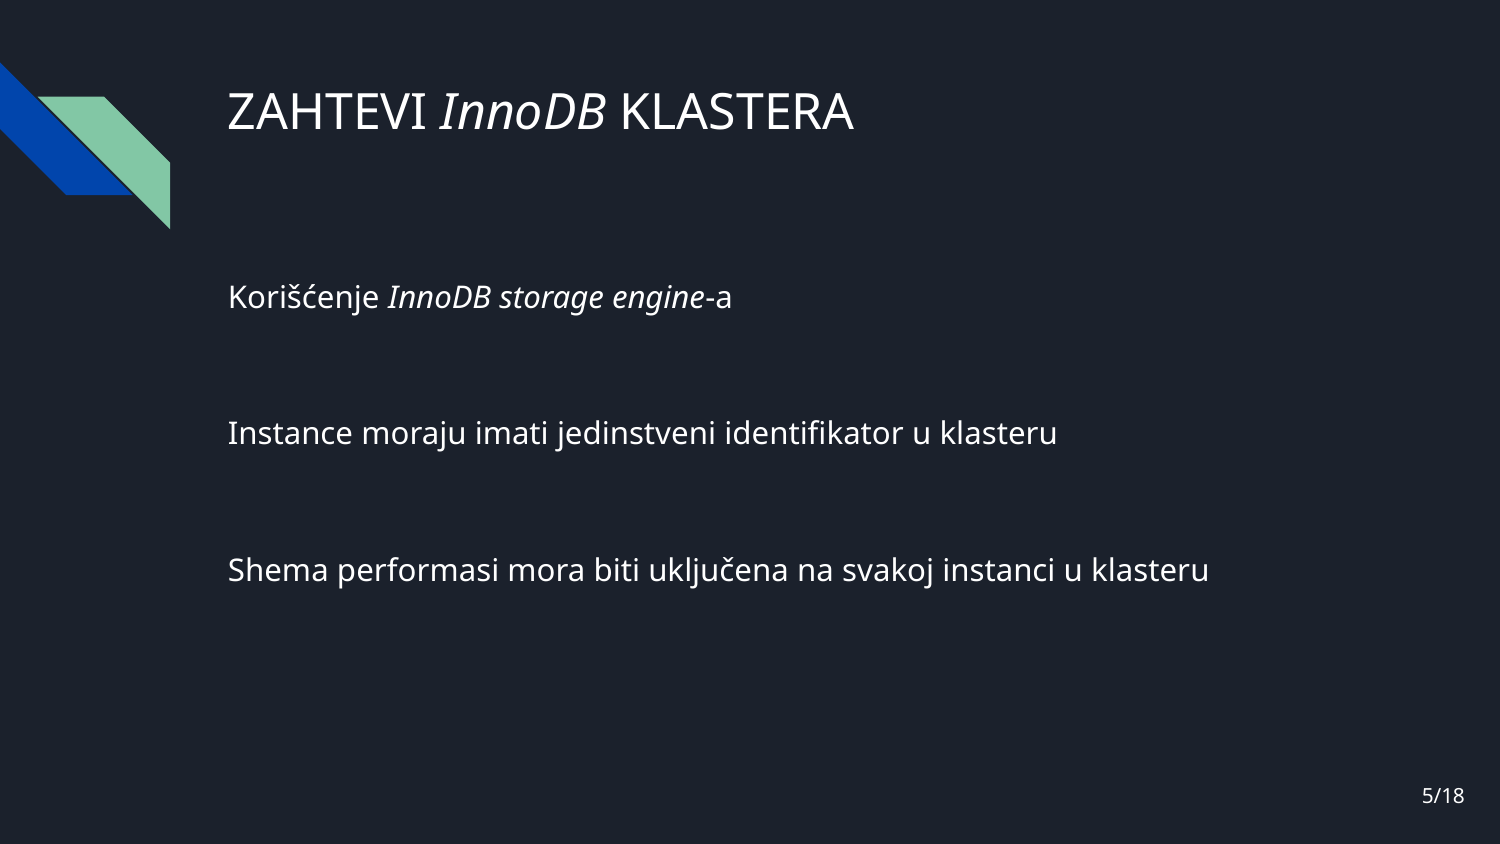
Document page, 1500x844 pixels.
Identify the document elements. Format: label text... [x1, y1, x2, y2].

slide_number ‹#›/18 [1389, 764, 1480, 830]
list Korišćenje InnoDB storage engine-a Instance moraju imati jedinstveni identifikator u klasteru Shema performasi mora biti uključena na svakoj instanci u klasteru [212, 257, 1368, 735]
title ZAHTEVI InnoDB KLASTERA [212, 64, 1368, 215]
